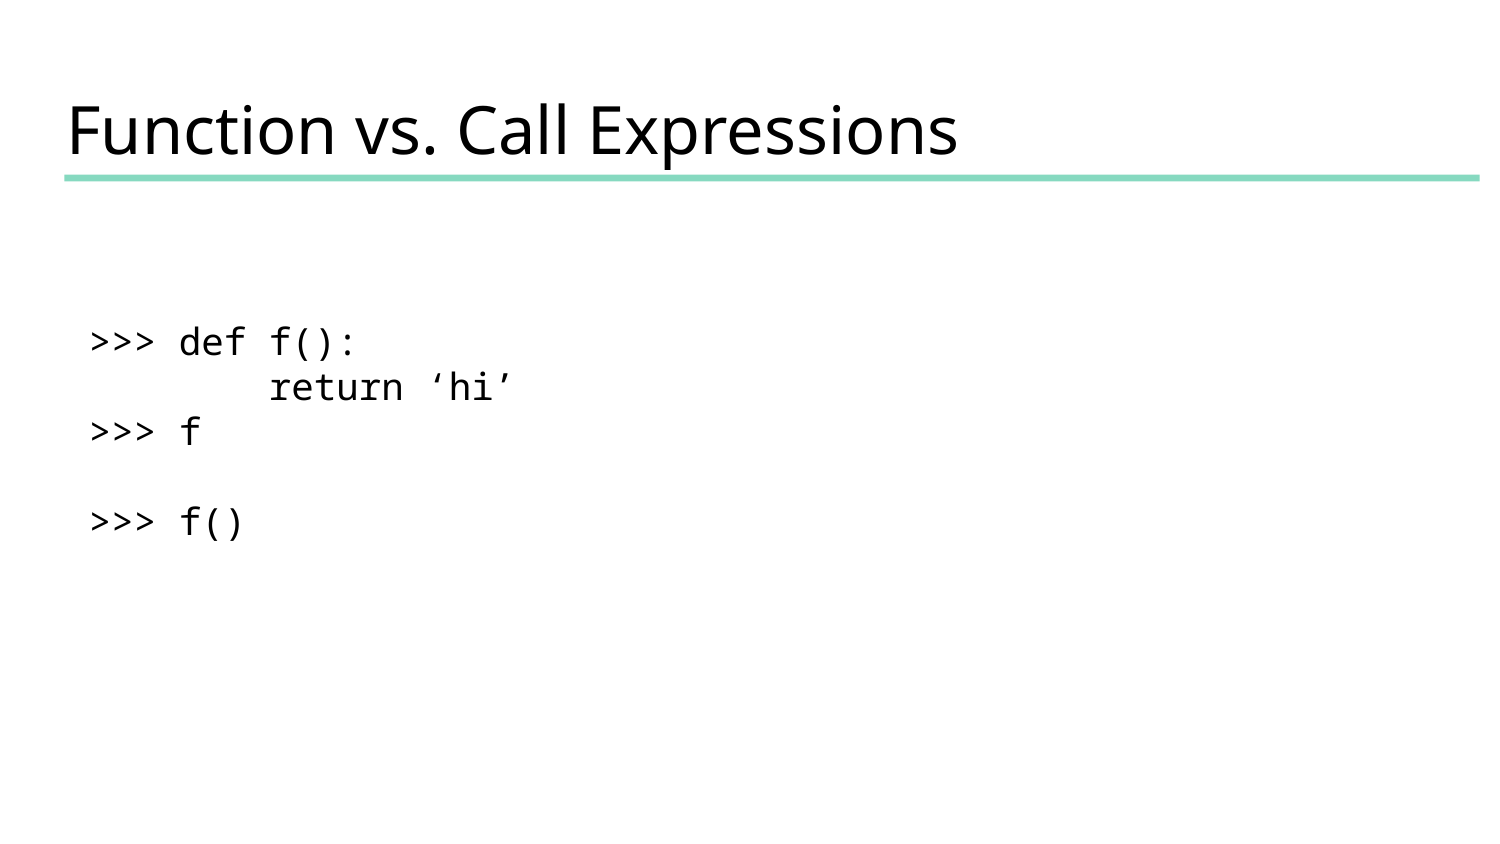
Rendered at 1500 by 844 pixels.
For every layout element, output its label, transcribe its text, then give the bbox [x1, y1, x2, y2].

text_box >>> def f(): return ‘hi’ >>> f >>> f() [73, 302, 935, 794]
title Function vs. Call Expressions [51, 72, 1449, 167]
